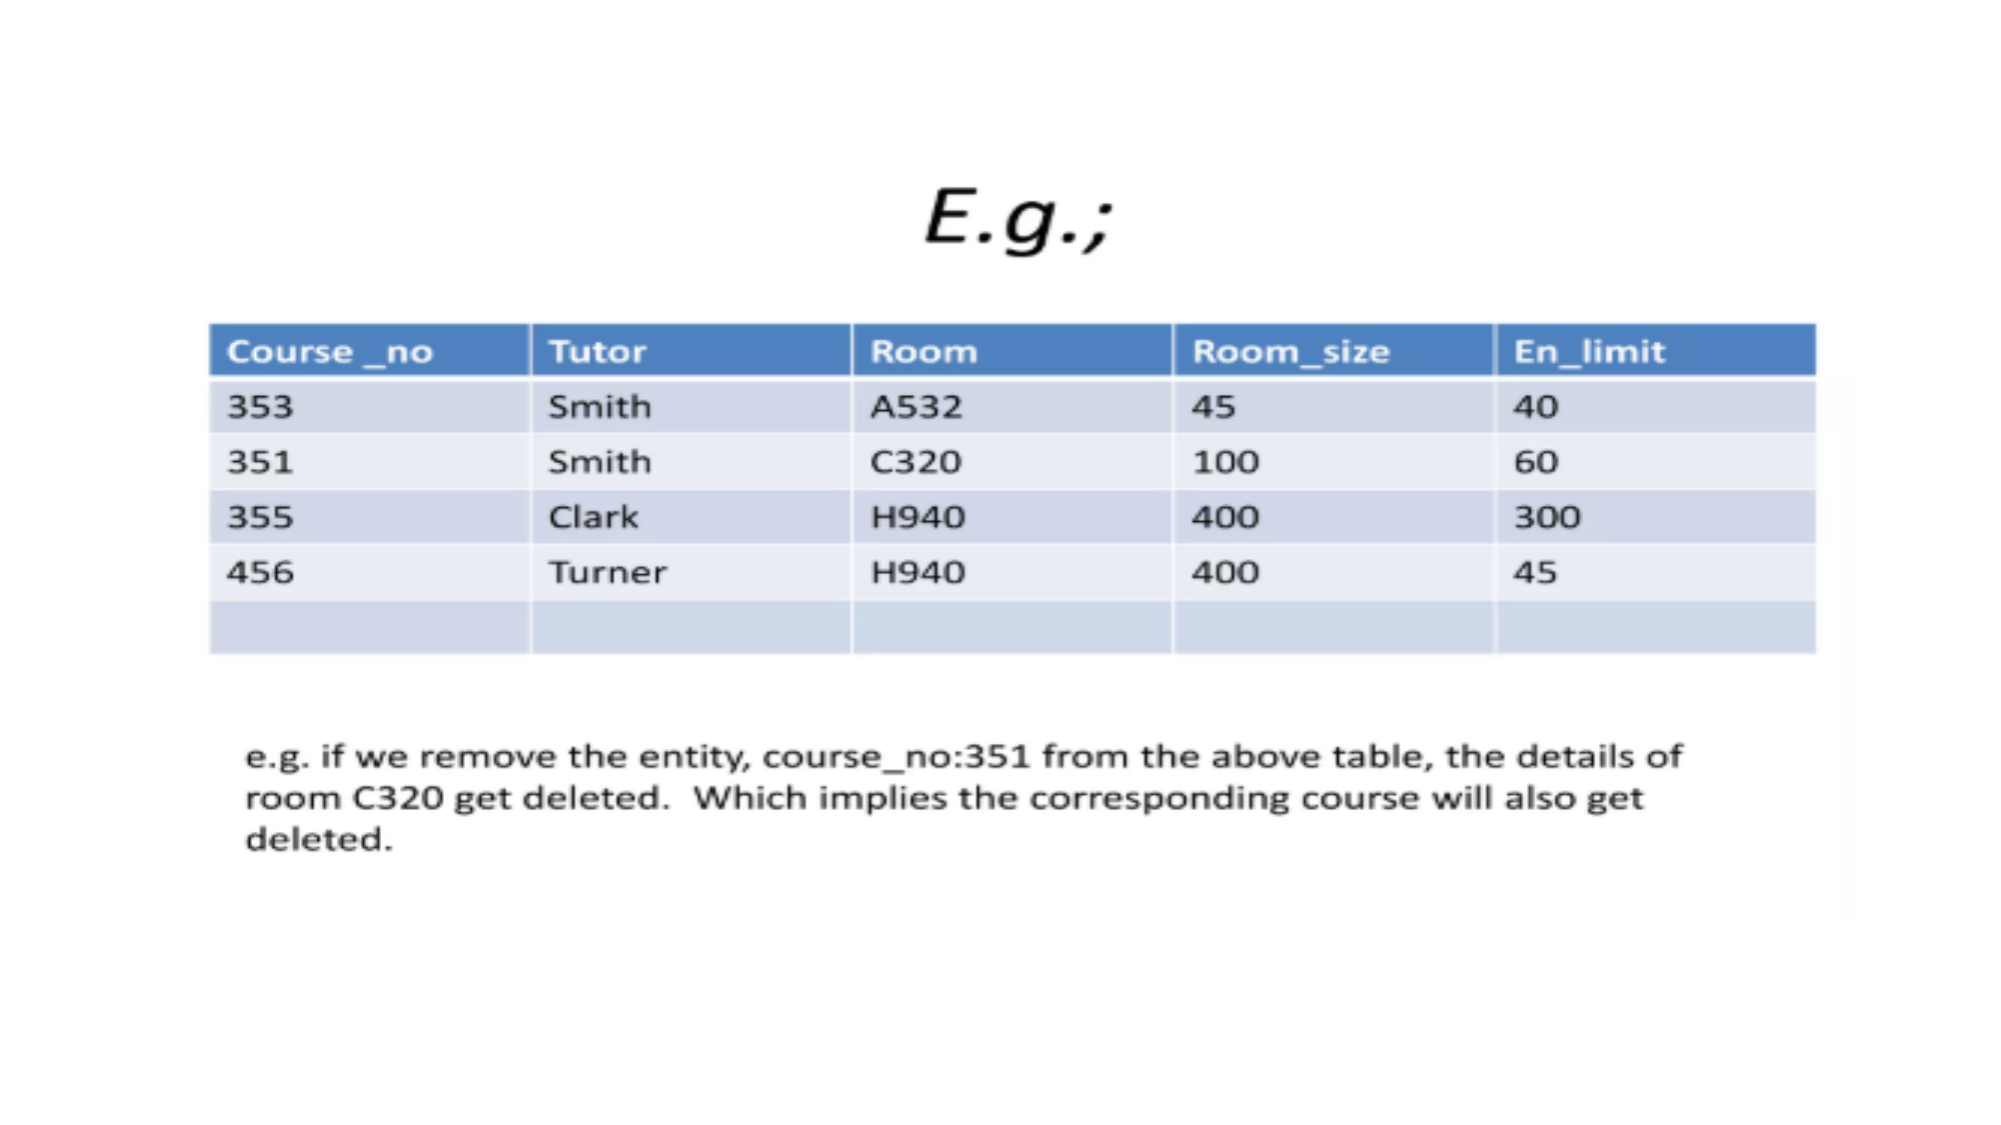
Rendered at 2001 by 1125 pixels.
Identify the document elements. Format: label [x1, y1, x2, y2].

picture [149, 128, 1859, 922]
